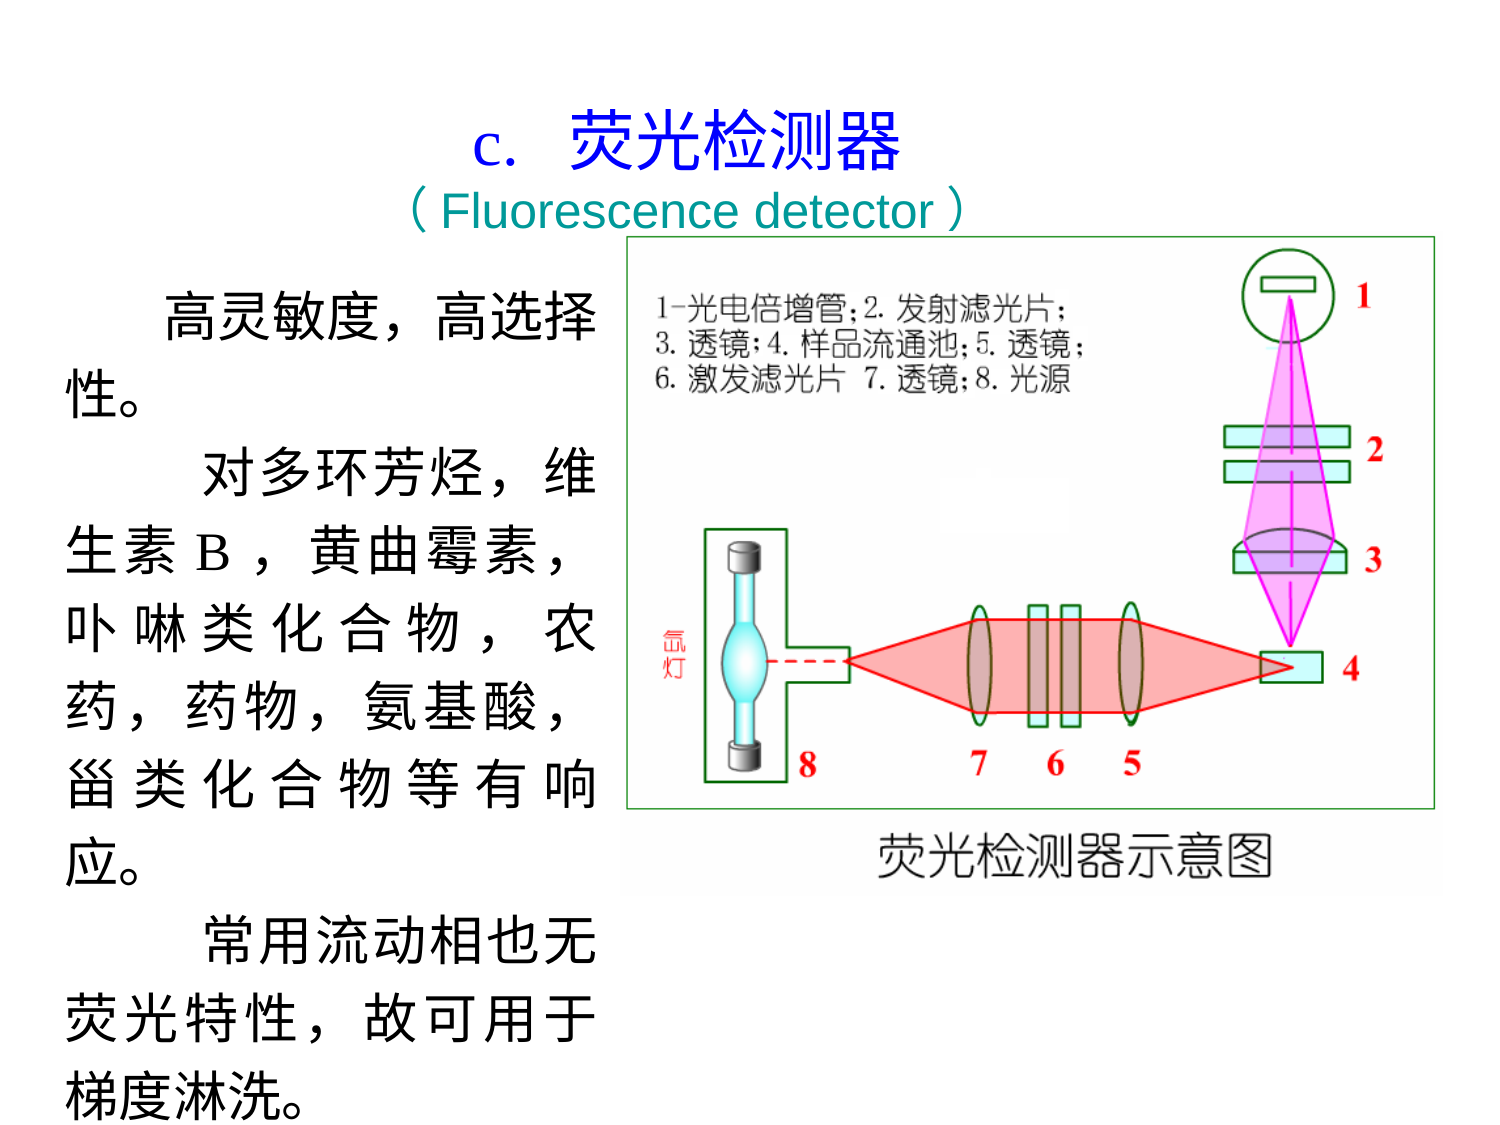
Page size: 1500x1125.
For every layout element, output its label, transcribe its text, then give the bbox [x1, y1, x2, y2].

title c. 荧光检测器 （Fluorescence detector） [50, 87, 1325, 250]
text_box 高灵敏度，高选择性。 对多环芳烃，维生素B，黄曲霉素，卟啉类化合物，农药，药物，氨基酸，甾类化合物等有响应。 常用流动相也无荧光特性，故可用于梯度淋洗。 [50, 262, 613, 1125]
picture [619, 231, 1443, 897]
